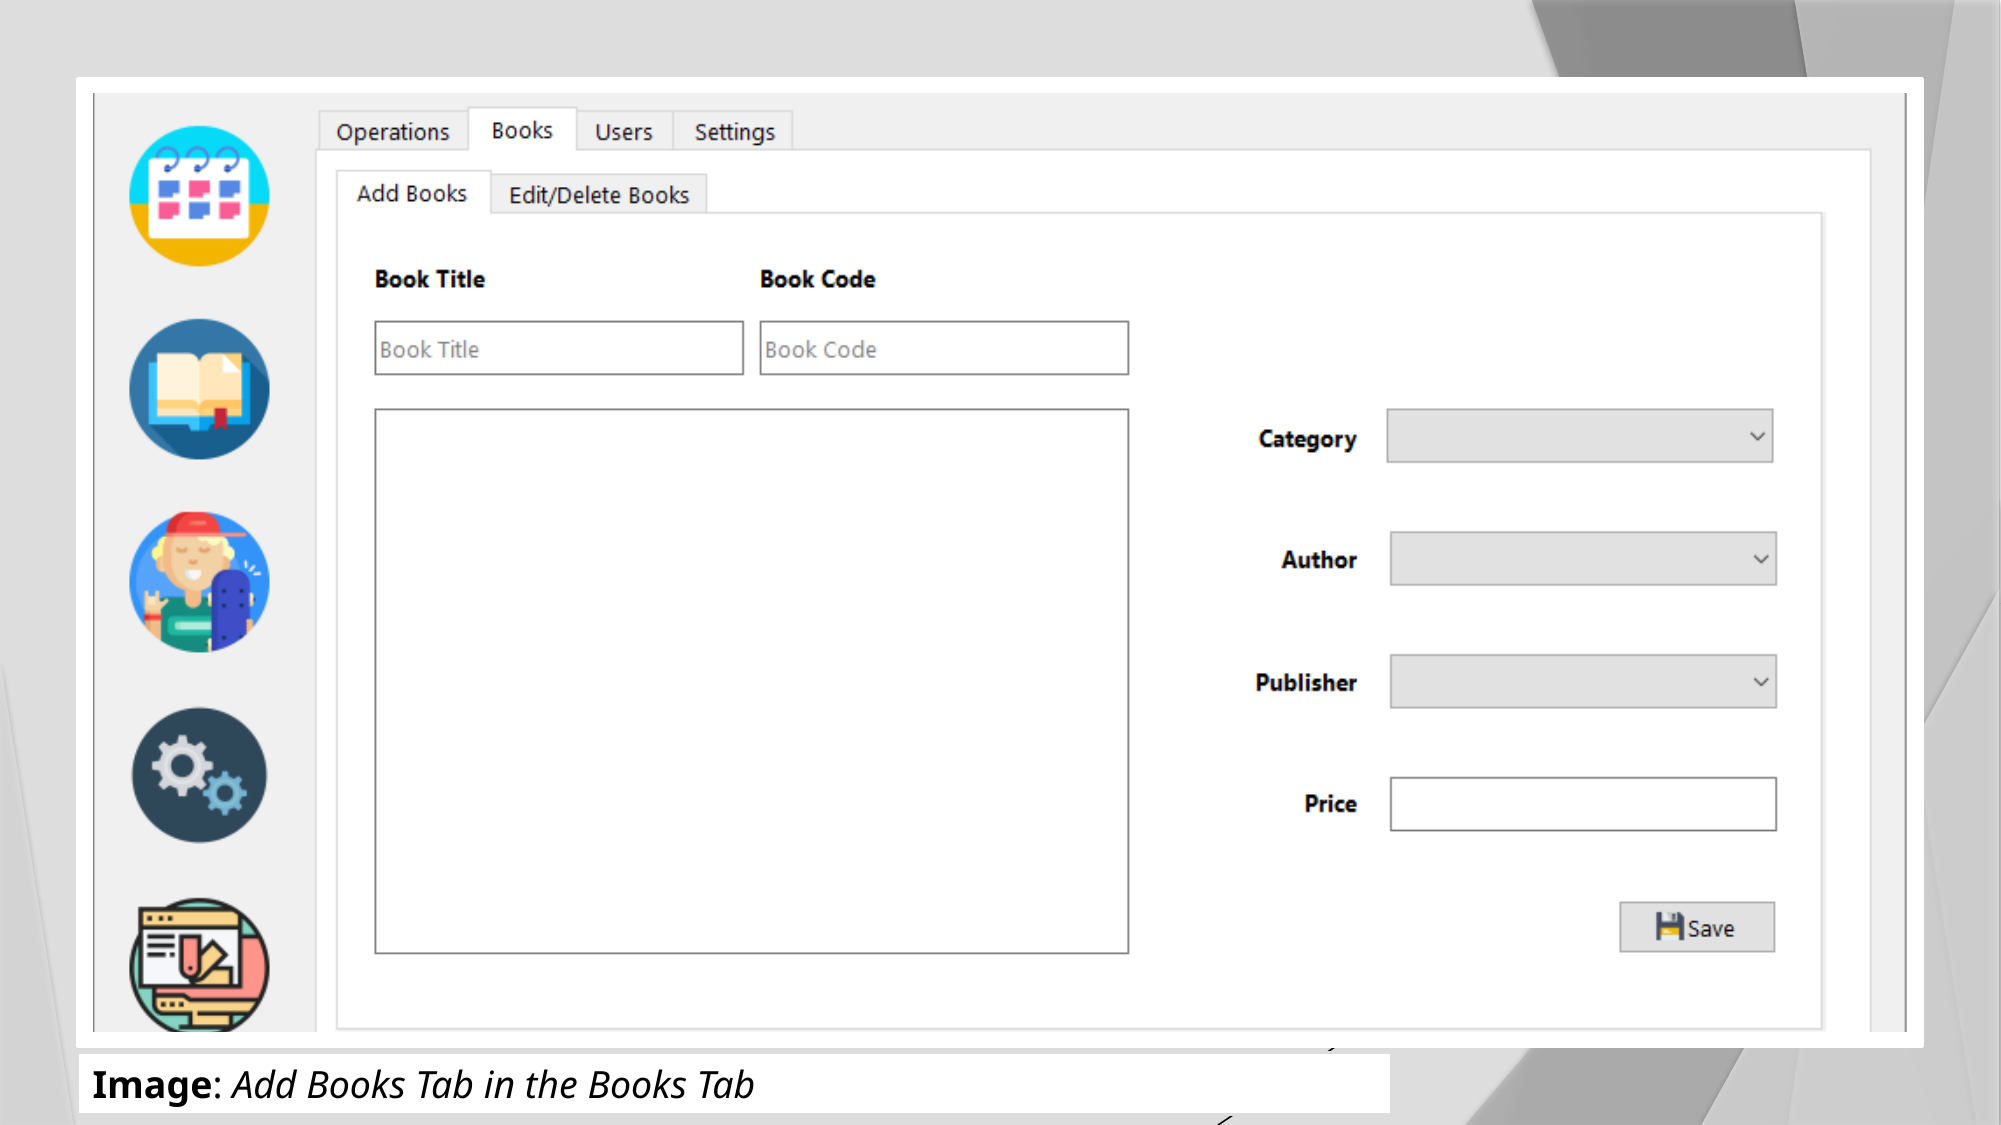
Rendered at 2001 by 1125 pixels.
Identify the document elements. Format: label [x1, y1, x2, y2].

list [92, 93, 1908, 1032]
text_box [0, 0, 2000, 1125]
